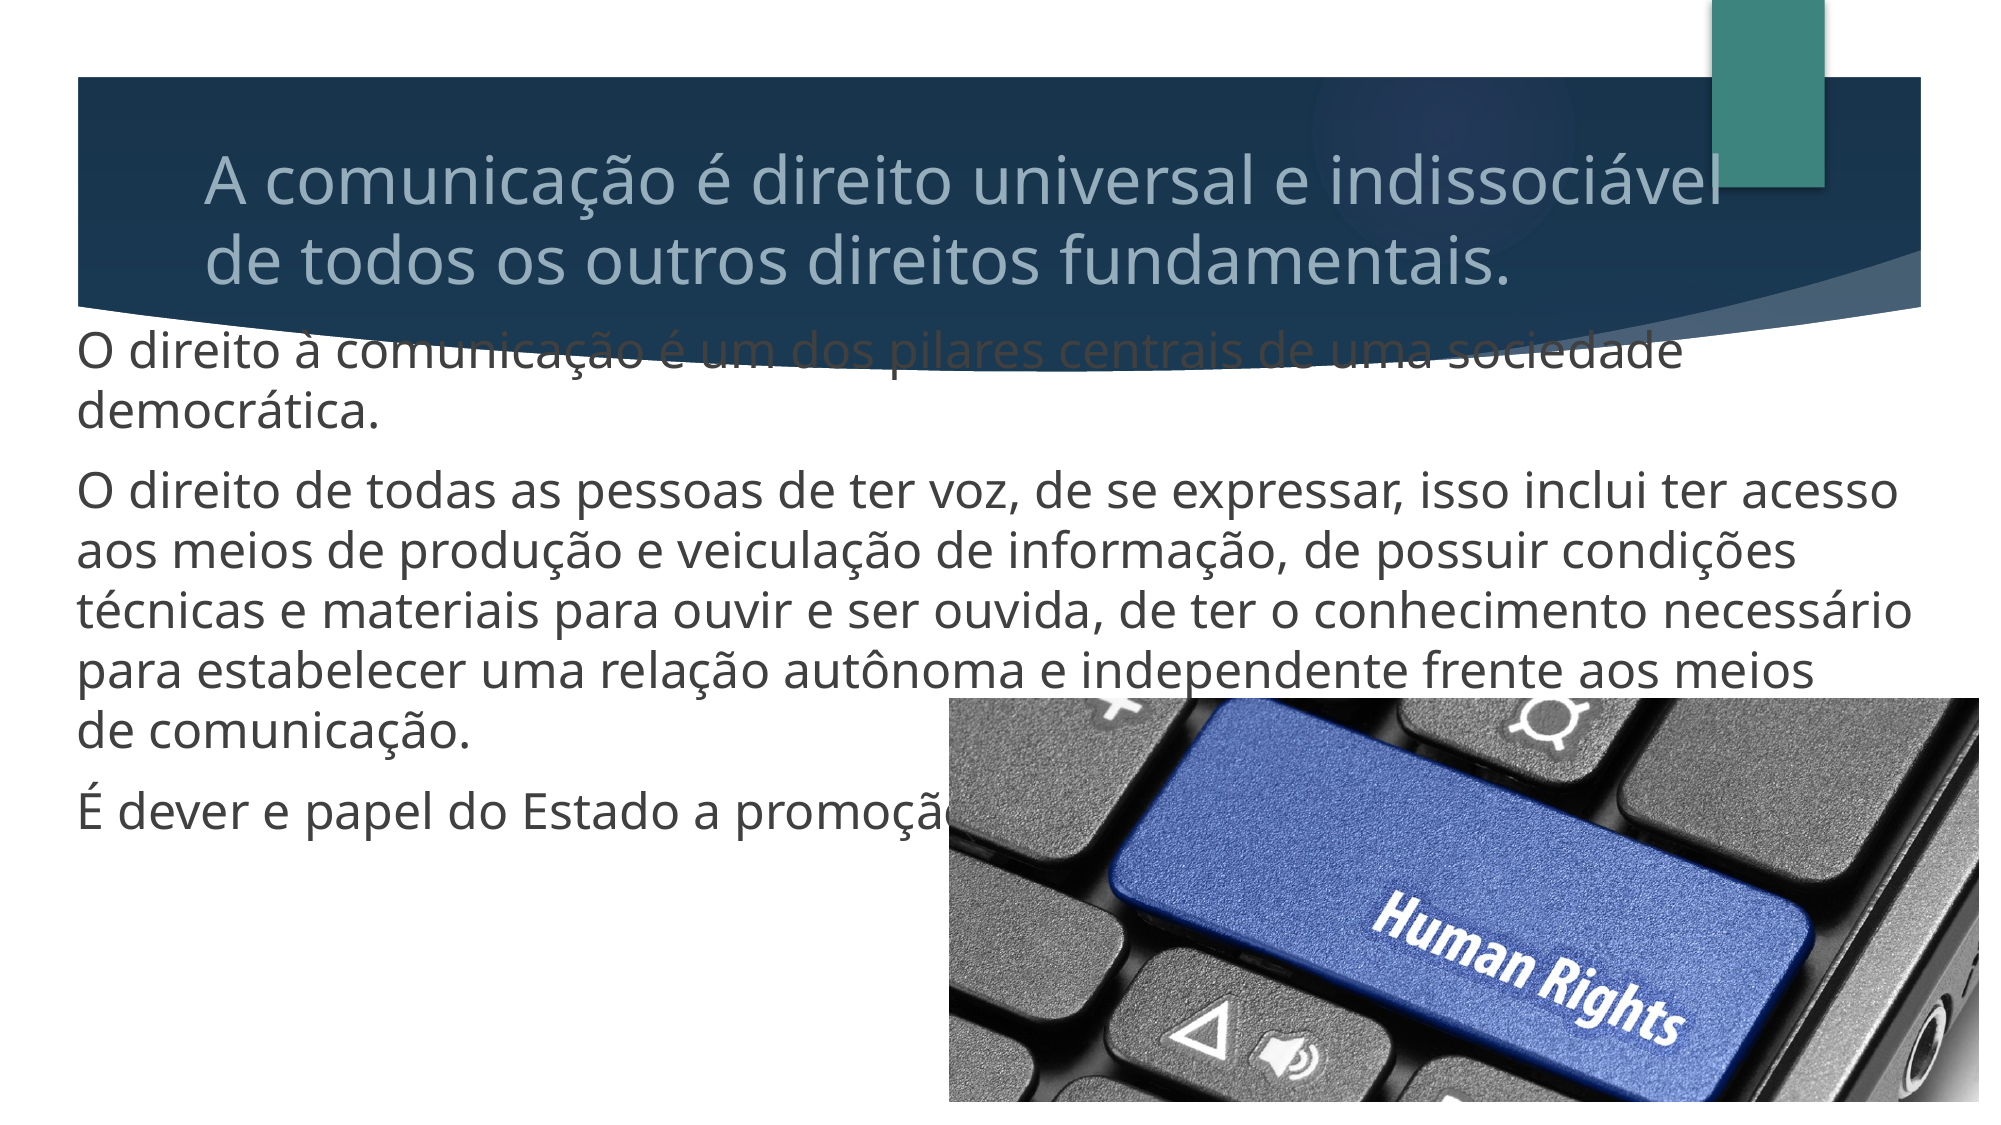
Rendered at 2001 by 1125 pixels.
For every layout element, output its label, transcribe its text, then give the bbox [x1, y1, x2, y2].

list O direito à comunicação é um dos pilares centrais de uma sociedade democrática. O direito de todas as pessoas de ter voz, de se expressar, isso inclui ter acesso aos meios de produção e veiculação de informação, de possuir condições técnicas e materiais para ouvir e ser ouvida, de ter o conhecimento necessário para estabelecer uma relação autônoma e independente frente aos meios de comunicação. É dever e papel do Estado a promoção. [61, 304, 1979, 853]
picture [949, 698, 1980, 1103]
title A comunicação é direito universal e indissociável de todos os outros direitos fundamentais. [189, 159, 1752, 276]
